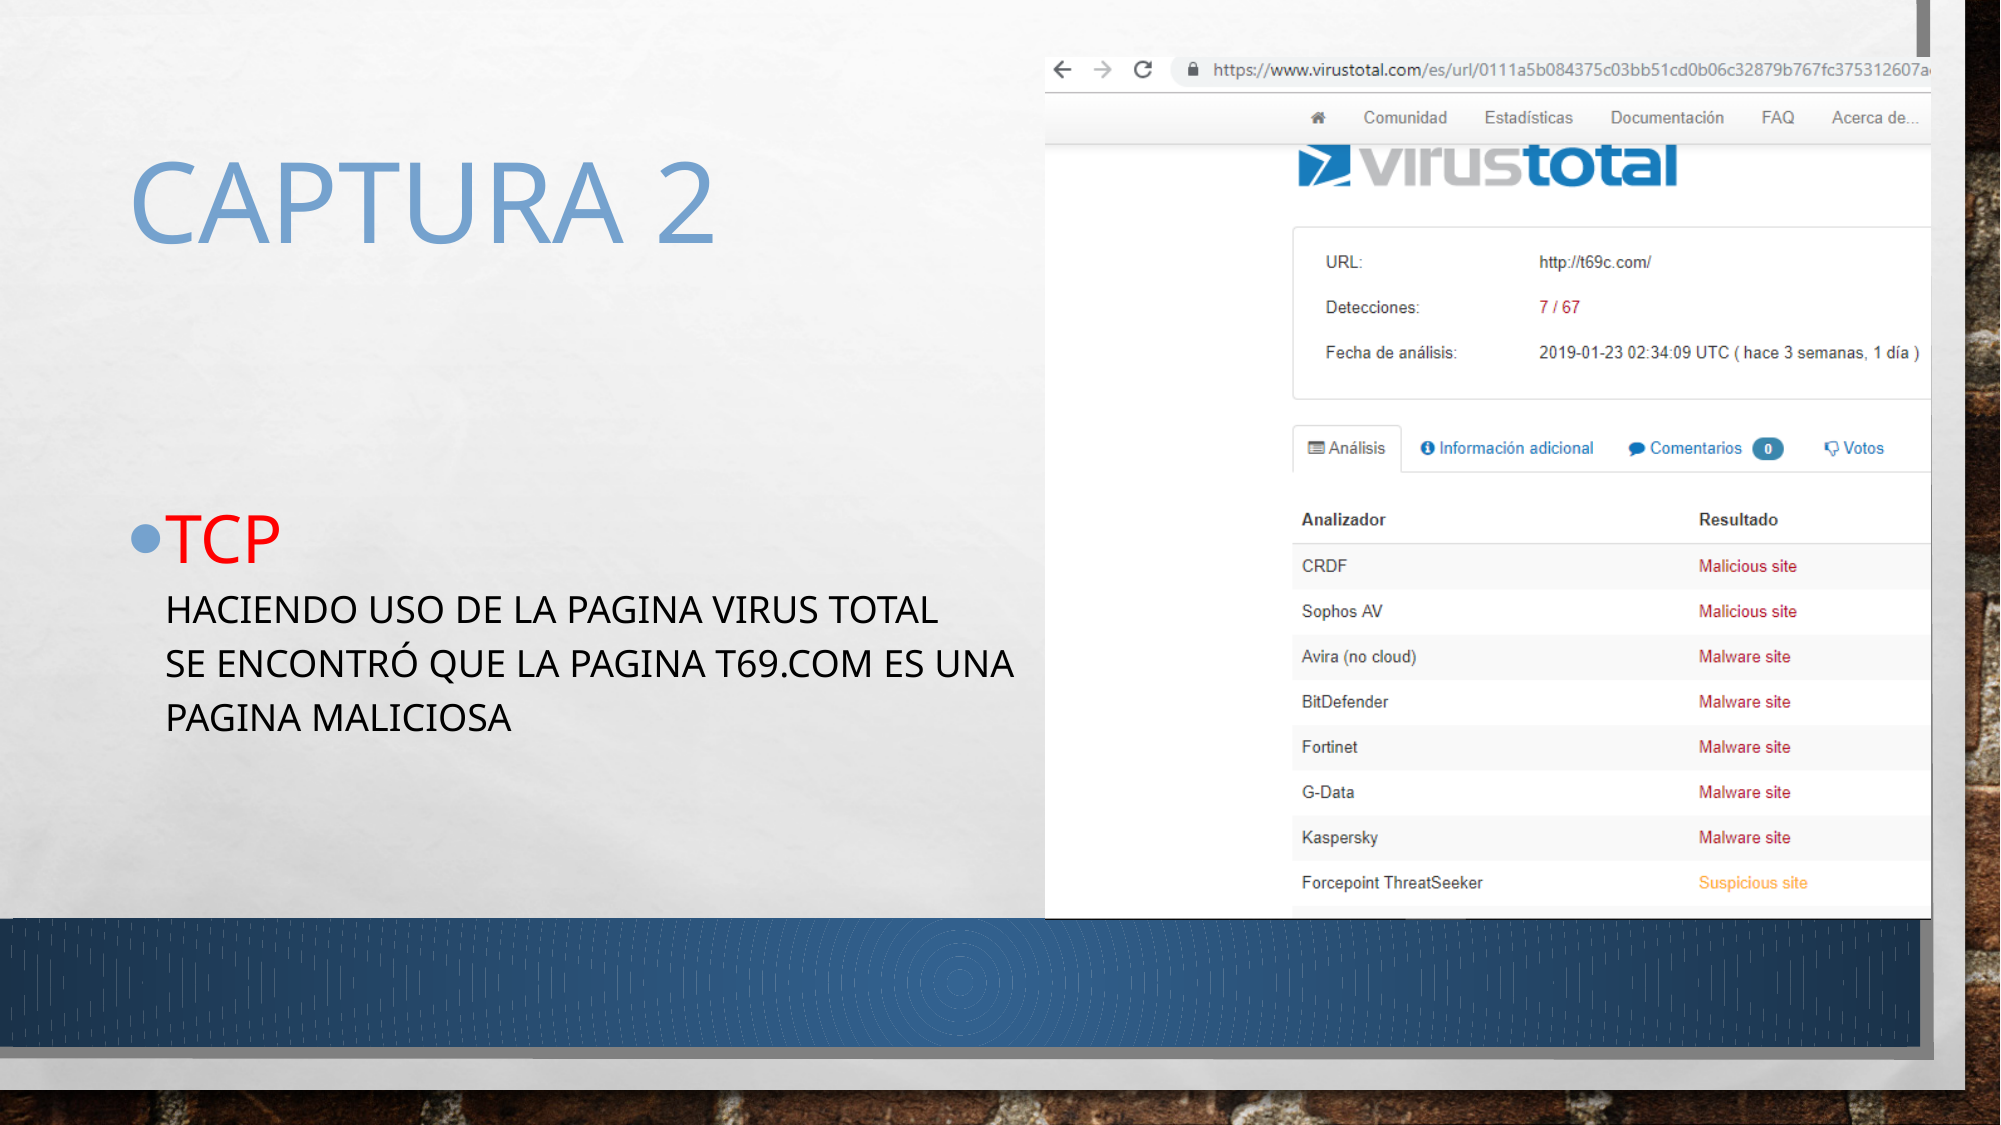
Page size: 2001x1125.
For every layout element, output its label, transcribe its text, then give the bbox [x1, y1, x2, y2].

list TCP Haciendo uso de la pagina virus total se encontró que la pagina t69.com es una pagina maliciosa [112, 338, 1045, 882]
picture [0, 0, 2000, 1125]
title Captura 2 [112, 112, 1045, 302]
picture [1045, 57, 1931, 920]
